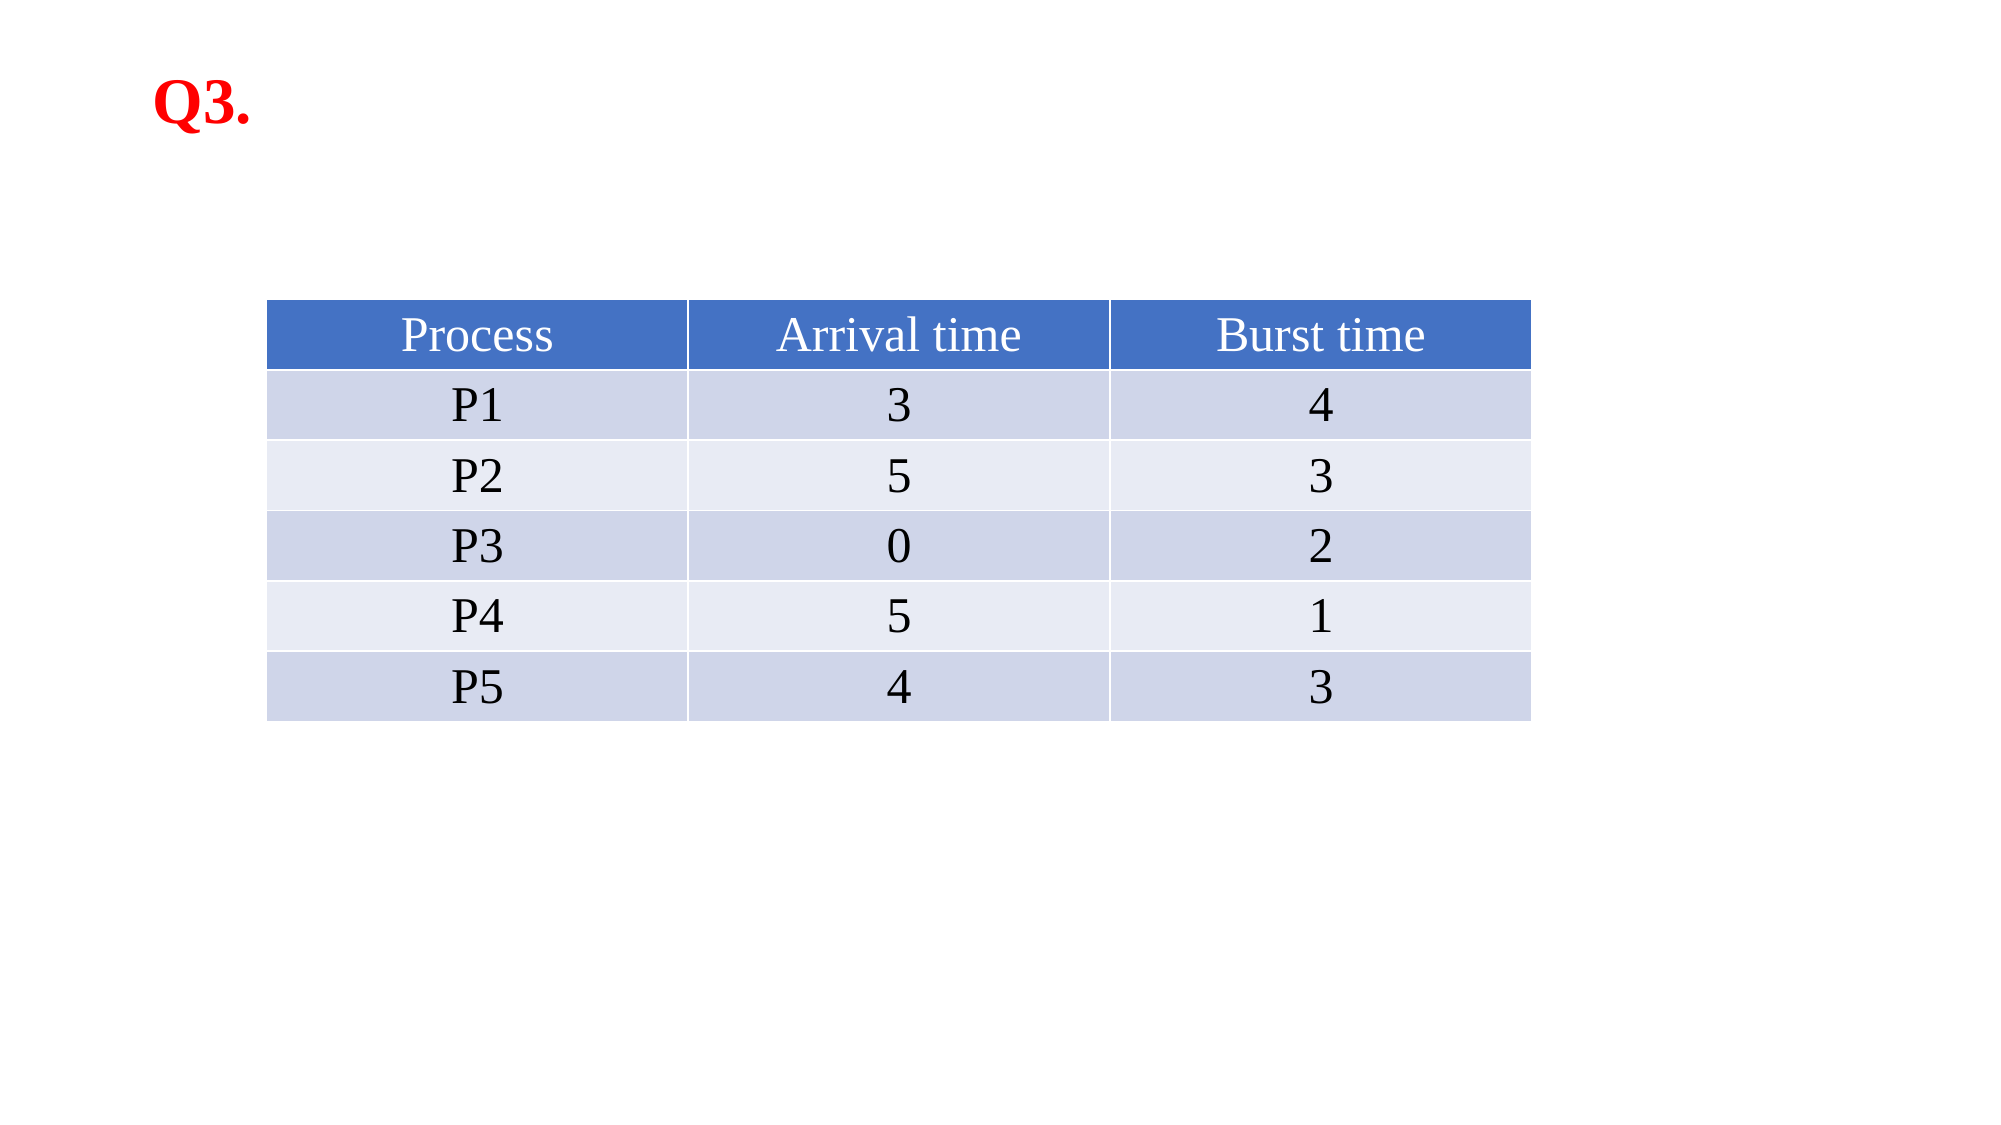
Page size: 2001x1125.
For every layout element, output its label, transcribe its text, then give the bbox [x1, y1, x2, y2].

table_cell P4 [267, 582, 687, 650]
title Q3. [137, 59, 1863, 146]
table_cell 1 [1111, 582, 1531, 650]
table_cell 0 [689, 511, 1109, 580]
table_header Burst time [1111, 300, 1531, 369]
table_header Process [267, 300, 687, 369]
table_cell P3 [267, 511, 687, 580]
table_cell 3 [1111, 652, 1531, 721]
table_cell 4 [689, 652, 1109, 721]
table_header Arrival time [689, 300, 1109, 369]
table_cell 5 [689, 582, 1109, 650]
table_cell 4 [1111, 371, 1531, 439]
table_cell P1 [267, 371, 687, 439]
table_cell 5 [689, 441, 1109, 510]
table_cell P5 [267, 652, 687, 721]
table_cell 3 [1111, 441, 1531, 510]
table_cell 3 [689, 371, 1109, 439]
table_cell P2 [267, 441, 687, 510]
table_cell 2 [1111, 511, 1531, 580]
